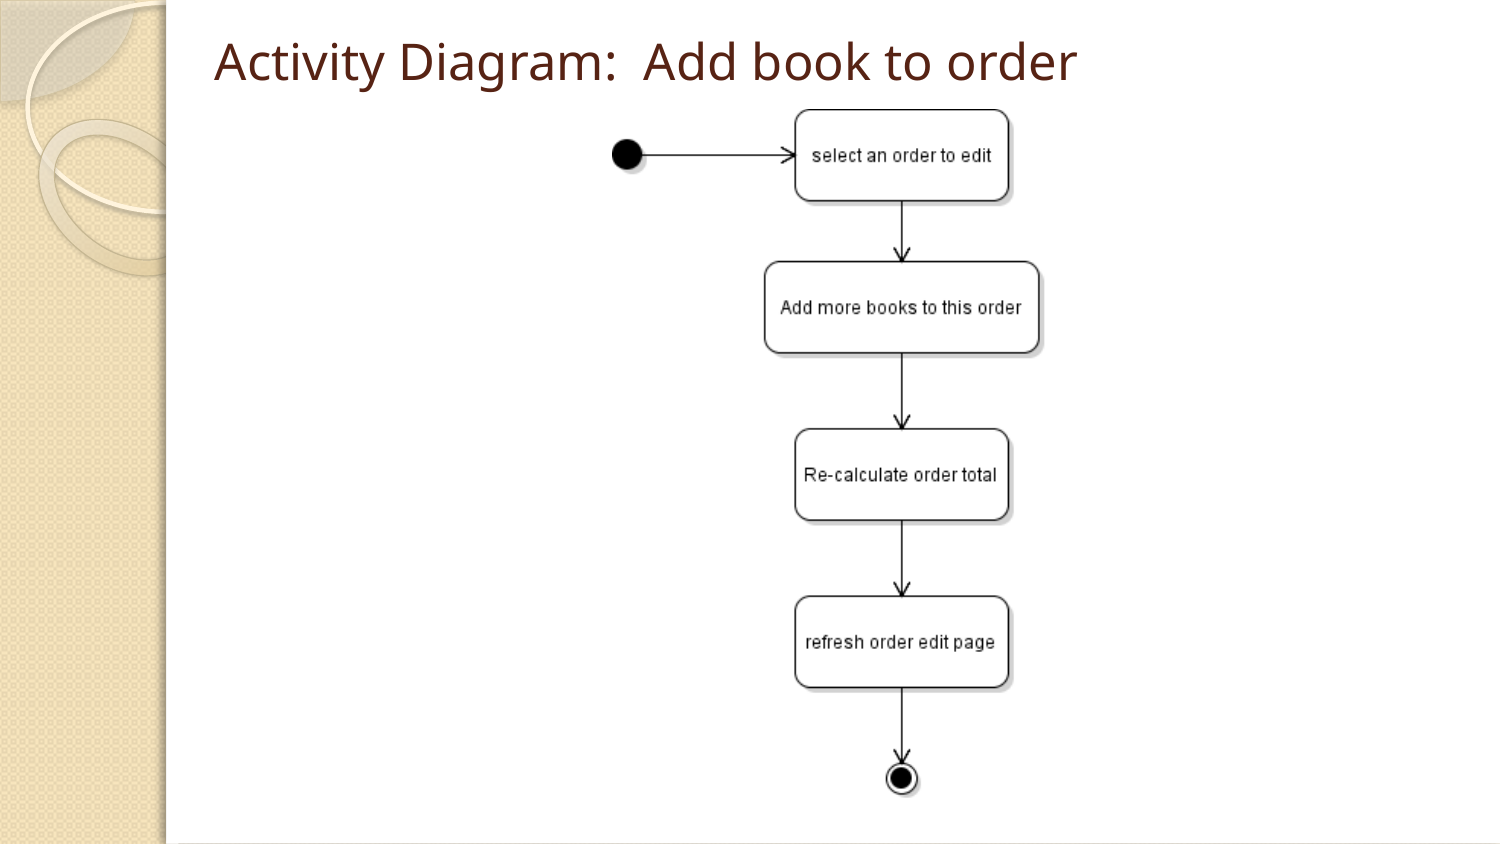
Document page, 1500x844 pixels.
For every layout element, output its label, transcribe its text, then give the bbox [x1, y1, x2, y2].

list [612, 109, 1046, 801]
title Activity Diagram: Add book to order [200, 21, 1430, 98]
